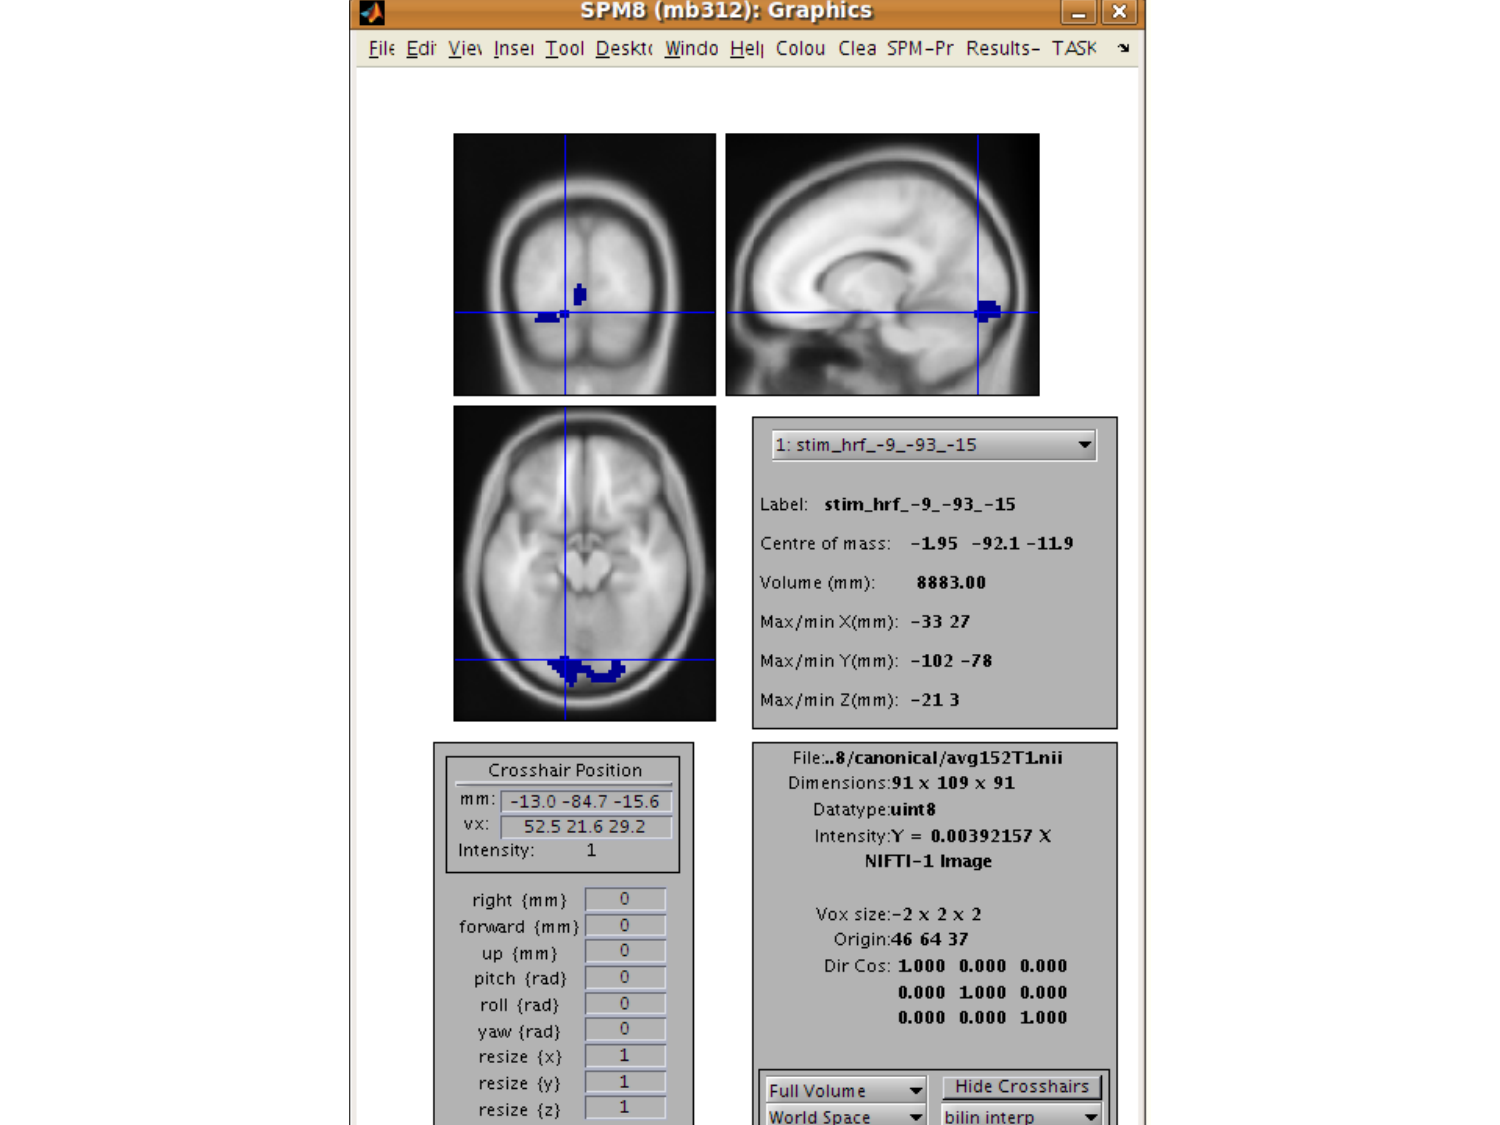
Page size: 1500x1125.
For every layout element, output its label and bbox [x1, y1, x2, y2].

picture [348, 0, 1151, 1125]
